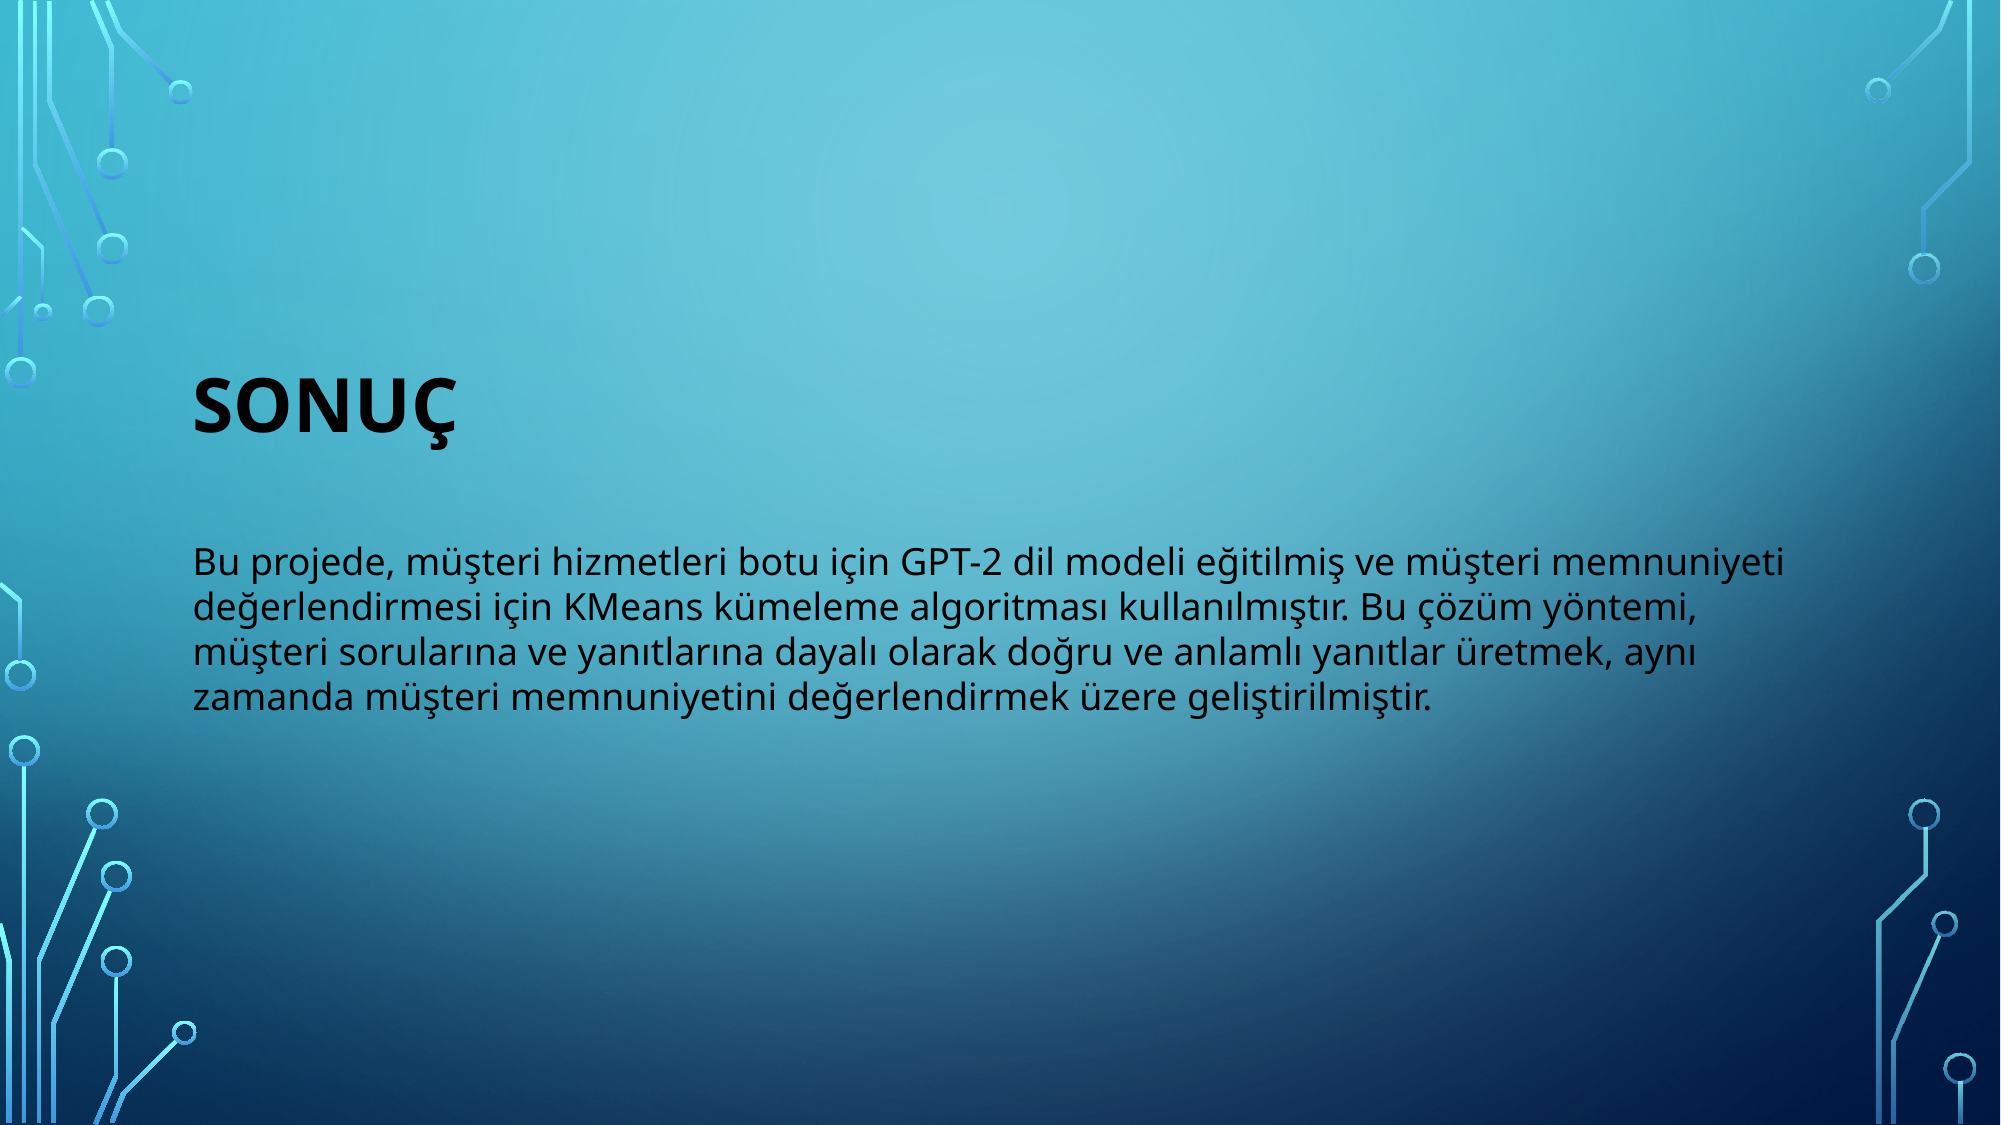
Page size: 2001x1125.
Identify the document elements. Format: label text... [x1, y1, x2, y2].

text_box SONUÇ Bu projede, müşteri hizmetleri botu için GPT-2 dil modeli eğitilmiş ve müşteri memnuniyeti değerlendirmesi için KMeans kümeleme algoritması kullanılmıştır. Bu çözüm yöntemi, müşteri sorularına ve yanıtlarına dayalı olarak doğru ve anlamlı yanıtlar üretmek, aynı zamanda müşteri memnuniyetini değerlendirmek üzere geliştirilmiştir. [177, 350, 1822, 726]
